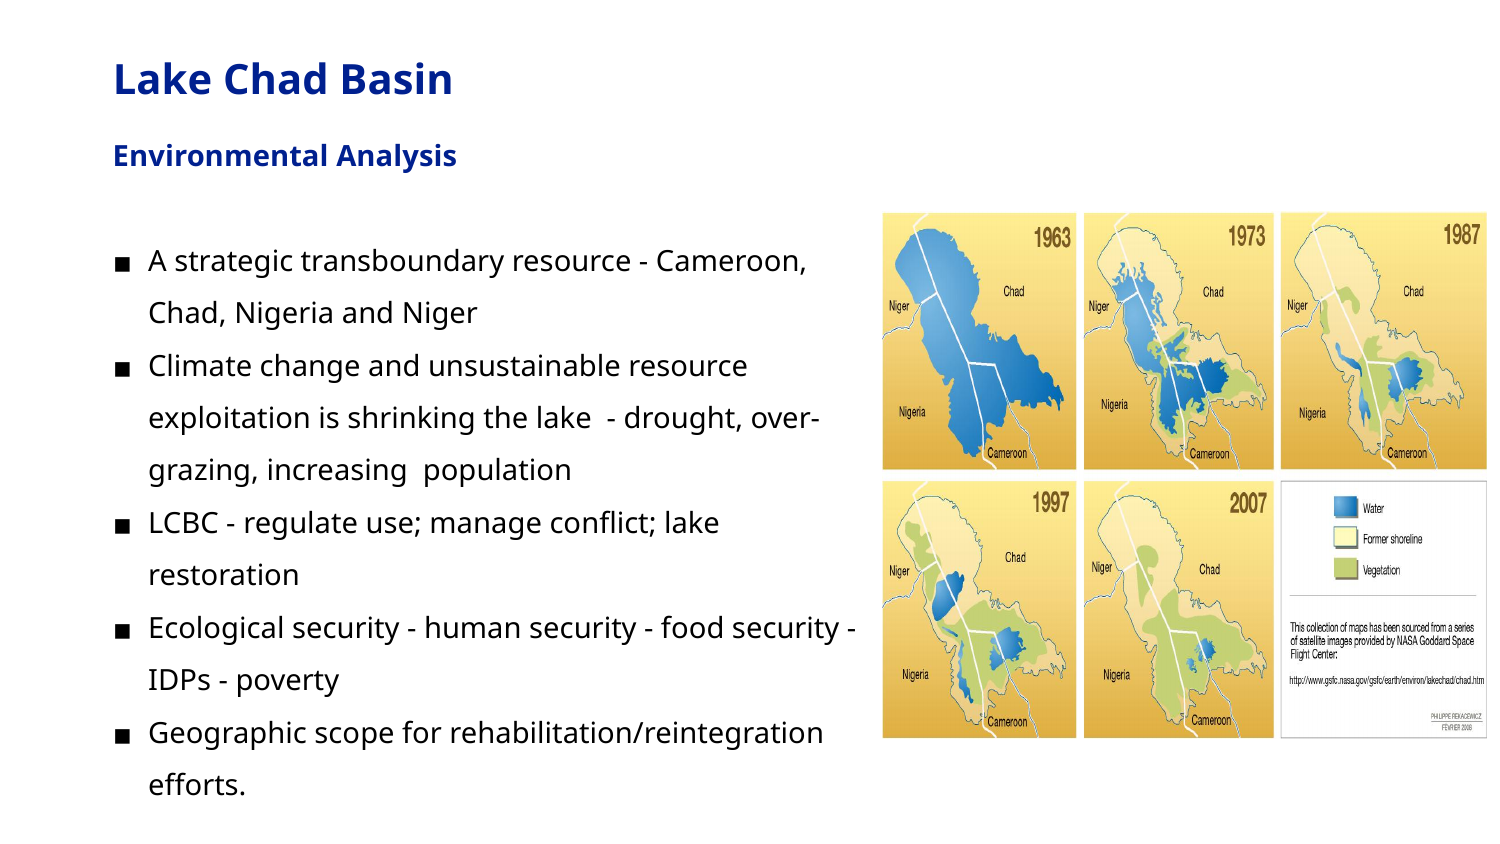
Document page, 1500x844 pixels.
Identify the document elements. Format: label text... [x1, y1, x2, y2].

picture [882, 211, 1487, 739]
text_box Lake Chad Basin [101, 29, 779, 131]
text_box Environmental Analysis A strategic transboundary resource - Cameroon, Chad, Nigeria and Niger Climate change and unsustainable resource exploitation is shrinking the lake - drought, over-grazing, increasing population LCBC - regulate use; manage conflict; lake restoration Ecological security - human security - food security - IDPs - poverty Geographic scope for rehabilitation/reintegration efforts. [101, 131, 883, 819]
